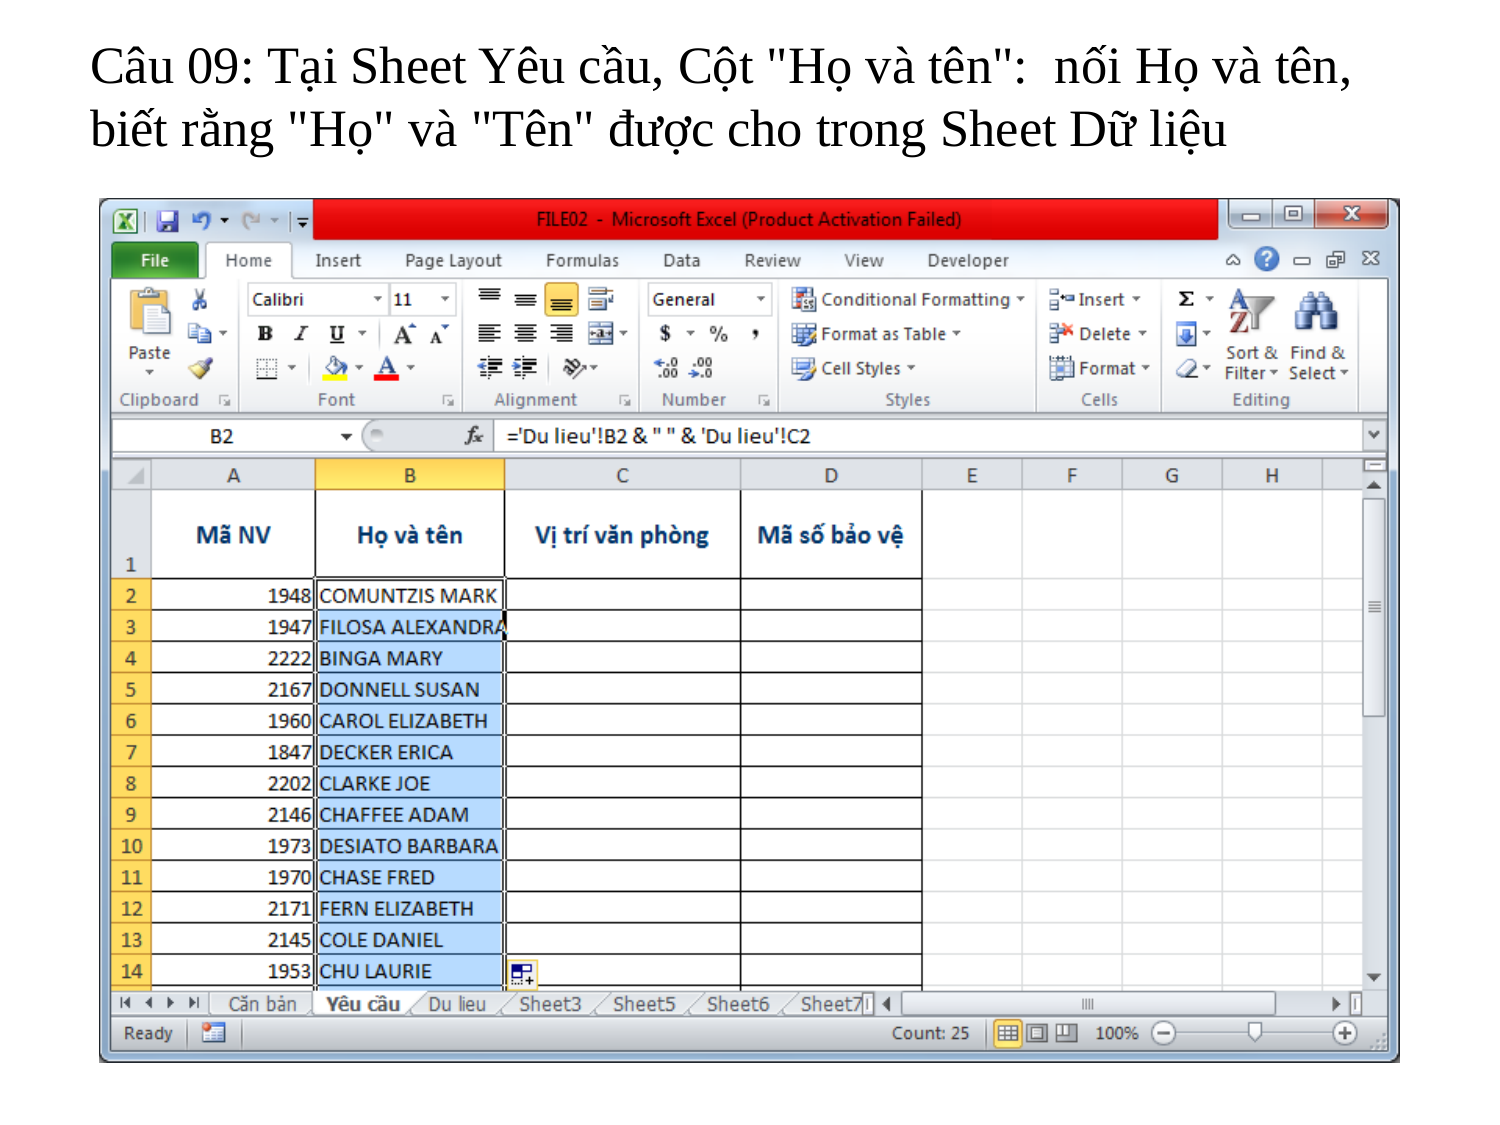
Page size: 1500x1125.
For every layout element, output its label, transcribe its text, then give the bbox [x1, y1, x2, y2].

picture [99, 198, 1401, 1063]
title Câu 09: Tại Sheet Yêu cầu, Cột "Họ và tên": nối Họ và tên, biết rằng "Họ" và "Tên" được cho trong Sheet Dữ liệu [75, 0, 1425, 188]
